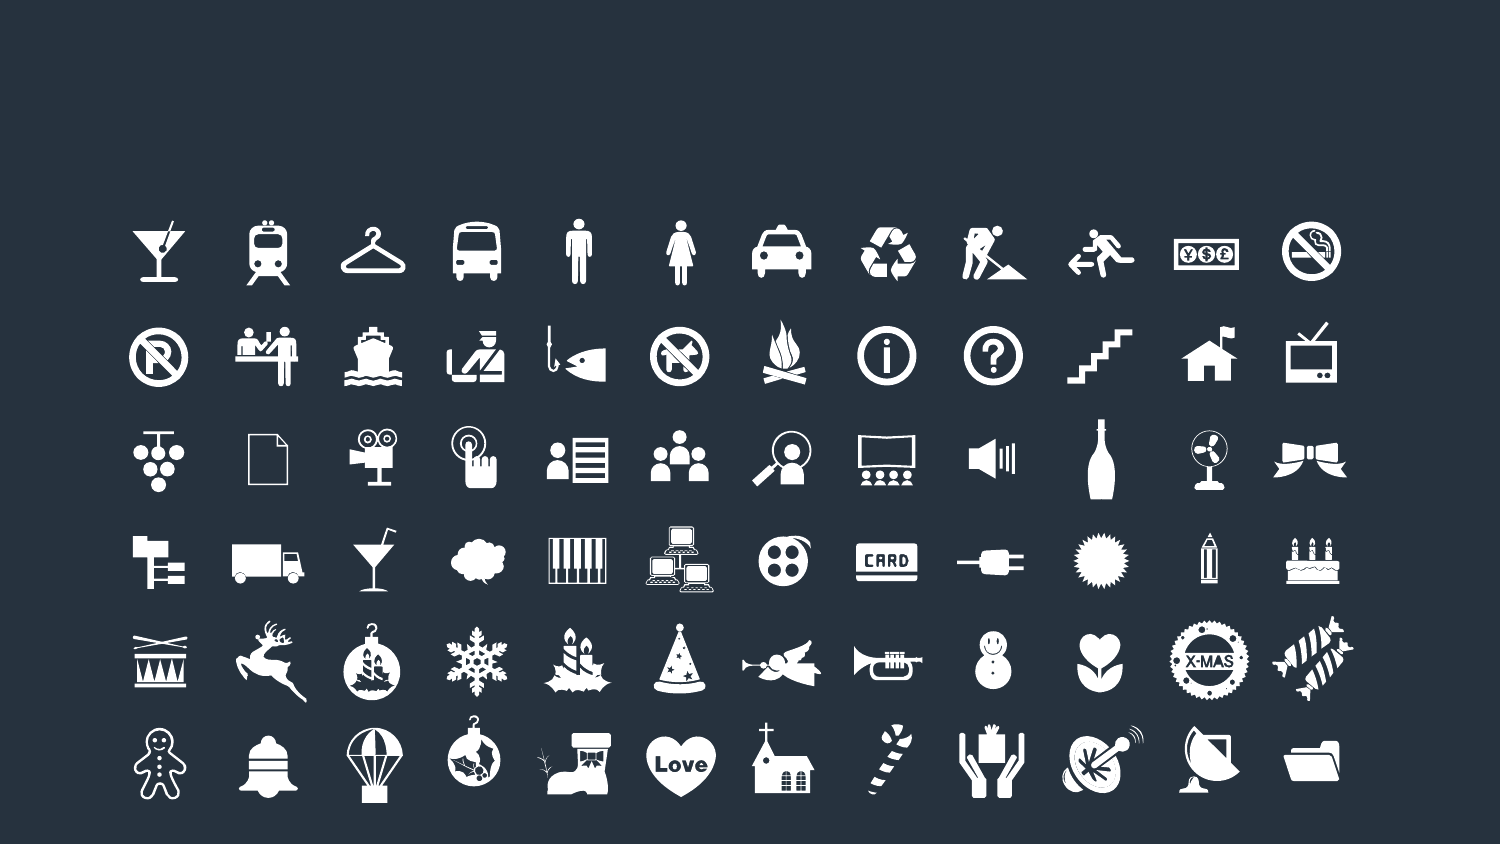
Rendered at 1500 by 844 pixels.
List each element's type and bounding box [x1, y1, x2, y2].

text_box [691, 447, 706, 461]
text_box [975, 631, 1012, 690]
text_box [1309, 537, 1316, 546]
text_box [652, 559, 673, 574]
text_box [784, 462, 800, 468]
text_box [1075, 742, 1115, 787]
text_box [132, 231, 186, 282]
text_box [763, 375, 783, 384]
text_box [1068, 253, 1095, 275]
text_box [982, 338, 1005, 365]
text_box [962, 225, 1028, 280]
text_box [1089, 229, 1099, 239]
text_box [563, 645, 577, 658]
text_box [653, 681, 706, 694]
text_box [1273, 460, 1304, 478]
text_box [1067, 329, 1133, 384]
text_box [447, 715, 501, 787]
text_box [762, 366, 807, 385]
text_box [282, 552, 305, 577]
text_box [479, 337, 497, 348]
text_box [769, 334, 782, 369]
text_box [246, 225, 291, 286]
text_box [353, 527, 397, 592]
text_box [997, 732, 1025, 798]
text_box [159, 461, 175, 477]
text_box [901, 480, 913, 486]
text_box [1087, 419, 1115, 500]
text_box [1336, 649, 1343, 655]
text_box [897, 244, 916, 262]
text_box [869, 263, 887, 277]
text_box [1319, 252, 1326, 258]
text_box [343, 623, 401, 701]
text_box [451, 374, 477, 383]
text_box [968, 438, 996, 479]
text_box [1287, 567, 1338, 581]
text_box [1062, 767, 1084, 793]
text_box [1309, 551, 1316, 560]
text_box [671, 528, 692, 544]
text_box [550, 442, 566, 459]
text_box [1309, 546, 1316, 555]
text_box [1291, 546, 1299, 555]
text_box [446, 626, 508, 697]
text_box [1291, 740, 1340, 773]
text_box [147, 340, 172, 361]
text_box [1201, 579, 1218, 584]
text_box [1209, 451, 1220, 463]
text_box [143, 431, 174, 461]
text_box [887, 480, 900, 486]
text_box [861, 470, 871, 480]
text_box [672, 430, 687, 444]
text_box [153, 746, 165, 751]
text_box [990, 366, 997, 373]
text_box [132, 536, 185, 589]
text_box [134, 683, 187, 688]
text_box [1330, 648, 1344, 669]
text_box [875, 470, 885, 480]
text_box [1315, 660, 1327, 686]
text_box [963, 326, 1023, 386]
text_box [1318, 625, 1331, 649]
text_box [546, 325, 561, 373]
text_box [129, 327, 189, 387]
text_box [891, 724, 904, 736]
text_box [957, 549, 1024, 576]
text_box [664, 526, 714, 593]
text_box [1295, 687, 1311, 701]
text_box [163, 636, 188, 643]
text_box [650, 463, 671, 482]
text_box [478, 331, 497, 336]
text_box [1298, 636, 1307, 665]
text_box [1325, 627, 1332, 636]
text_box [1306, 445, 1314, 460]
text_box [1179, 776, 1209, 793]
text_box [563, 653, 577, 671]
text_box [889, 470, 898, 480]
text_box [1091, 737, 1130, 769]
text_box [452, 221, 502, 281]
text_box [999, 448, 1003, 469]
text_box [363, 435, 372, 444]
text_box [879, 762, 895, 773]
text_box [857, 326, 917, 386]
text_box [340, 226, 406, 274]
text_box [784, 444, 801, 461]
text_box [236, 620, 307, 703]
text_box [645, 556, 680, 585]
text_box [344, 378, 402, 387]
text_box [1325, 551, 1332, 560]
text_box [279, 326, 290, 337]
text_box [547, 748, 608, 795]
text_box [752, 430, 812, 487]
text_box [679, 340, 699, 360]
text_box [1173, 238, 1239, 270]
text_box [775, 319, 792, 369]
text_box [688, 463, 709, 482]
text_box [1184, 726, 1240, 781]
text_box [446, 349, 452, 375]
text_box [856, 575, 918, 582]
text_box [548, 537, 607, 584]
text_box [659, 631, 700, 683]
text_box [646, 736, 716, 798]
text_box [1315, 442, 1338, 463]
text_box [133, 643, 161, 650]
text_box [479, 349, 505, 383]
text_box [1069, 736, 1121, 794]
text_box [1179, 245, 1197, 263]
text_box [1283, 754, 1340, 782]
text_box [890, 258, 917, 282]
text_box [571, 733, 611, 748]
text_box [661, 349, 680, 373]
text_box [1286, 560, 1340, 571]
text_box [1216, 245, 1234, 263]
text_box [896, 733, 912, 748]
text_box [133, 727, 187, 800]
text_box [168, 444, 185, 461]
text_box [888, 228, 908, 245]
text_box [858, 435, 916, 468]
text_box [572, 437, 609, 483]
text_box [1194, 446, 1207, 454]
text_box [1291, 551, 1299, 560]
text_box [675, 220, 687, 231]
text_box [1077, 633, 1123, 693]
text_box [883, 347, 890, 373]
text_box [465, 441, 497, 489]
text_box [565, 348, 606, 382]
text_box [780, 468, 804, 485]
text_box [248, 735, 288, 759]
text_box [650, 326, 710, 387]
text_box [1308, 628, 1317, 657]
text_box [1191, 430, 1228, 490]
text_box [860, 480, 873, 486]
text_box [566, 230, 592, 285]
text_box [459, 434, 478, 452]
text_box [1284, 658, 1291, 667]
text_box [1272, 661, 1288, 678]
text_box [669, 446, 690, 465]
text_box [234, 573, 246, 584]
text_box [883, 338, 890, 346]
text_box [238, 771, 298, 798]
text_box [1197, 245, 1216, 263]
text_box [787, 328, 800, 368]
text_box [1309, 229, 1328, 252]
text_box [1282, 442, 1305, 463]
text_box [1082, 235, 1135, 278]
text_box [137, 659, 184, 683]
text_box [959, 732, 987, 798]
text_box [1325, 537, 1332, 546]
text_box [742, 640, 822, 687]
text_box [1201, 538, 1218, 548]
text_box [686, 566, 707, 581]
text_box [232, 544, 282, 577]
text_box [344, 326, 403, 378]
text_box [151, 477, 167, 493]
text_box [786, 366, 806, 375]
text_box [168, 220, 174, 232]
text_box [1305, 669, 1319, 690]
text_box [383, 434, 392, 443]
text_box [237, 327, 268, 355]
text_box [349, 428, 398, 486]
text_box [1169, 620, 1250, 701]
text_box [132, 635, 187, 649]
text_box [1306, 684, 1314, 690]
text_box [1292, 537, 1298, 546]
text_box [978, 723, 1006, 763]
text_box [1325, 546, 1332, 555]
text_box [1073, 532, 1130, 590]
text_box [666, 231, 696, 286]
text_box [451, 538, 506, 585]
text_box [537, 747, 553, 778]
text_box [751, 722, 815, 794]
text_box [1291, 252, 1312, 258]
text_box [683, 366, 689, 373]
text_box [451, 426, 487, 461]
text_box [1286, 580, 1340, 584]
text_box [856, 543, 918, 572]
text_box [134, 653, 187, 659]
text_box [758, 535, 811, 587]
text_box [873, 480, 887, 486]
text_box [564, 627, 576, 645]
text_box [1322, 652, 1334, 678]
text_box [143, 461, 158, 477]
text_box [235, 356, 278, 362]
text_box [903, 470, 912, 480]
text_box [546, 460, 569, 480]
text_box [887, 751, 903, 761]
text_box [573, 218, 585, 230]
text_box [1201, 548, 1218, 579]
text_box [146, 350, 159, 374]
text_box [1284, 644, 1297, 668]
text_box [1181, 326, 1238, 381]
text_box [266, 332, 271, 342]
text_box [860, 247, 881, 275]
text_box [1316, 460, 1348, 478]
text_box [869, 227, 897, 248]
text_box [854, 646, 923, 681]
text_box [1315, 231, 1331, 252]
text_box [752, 224, 812, 278]
text_box [1285, 321, 1337, 383]
text_box [867, 790, 877, 795]
text_box [580, 637, 593, 654]
text_box [133, 445, 149, 460]
text_box [1339, 637, 1354, 652]
text_box [461, 349, 496, 374]
text_box [881, 731, 892, 744]
text_box [248, 760, 288, 770]
text_box [1011, 443, 1015, 474]
text_box [870, 776, 886, 787]
text_box [1328, 616, 1344, 633]
text_box [653, 447, 668, 461]
text_box [676, 623, 684, 632]
text_box [1282, 221, 1342, 281]
text_box [1209, 434, 1218, 447]
text_box [543, 654, 612, 693]
text_box [287, 572, 299, 584]
text_box [346, 727, 403, 803]
text_box [248, 433, 289, 486]
text_box [265, 337, 297, 387]
